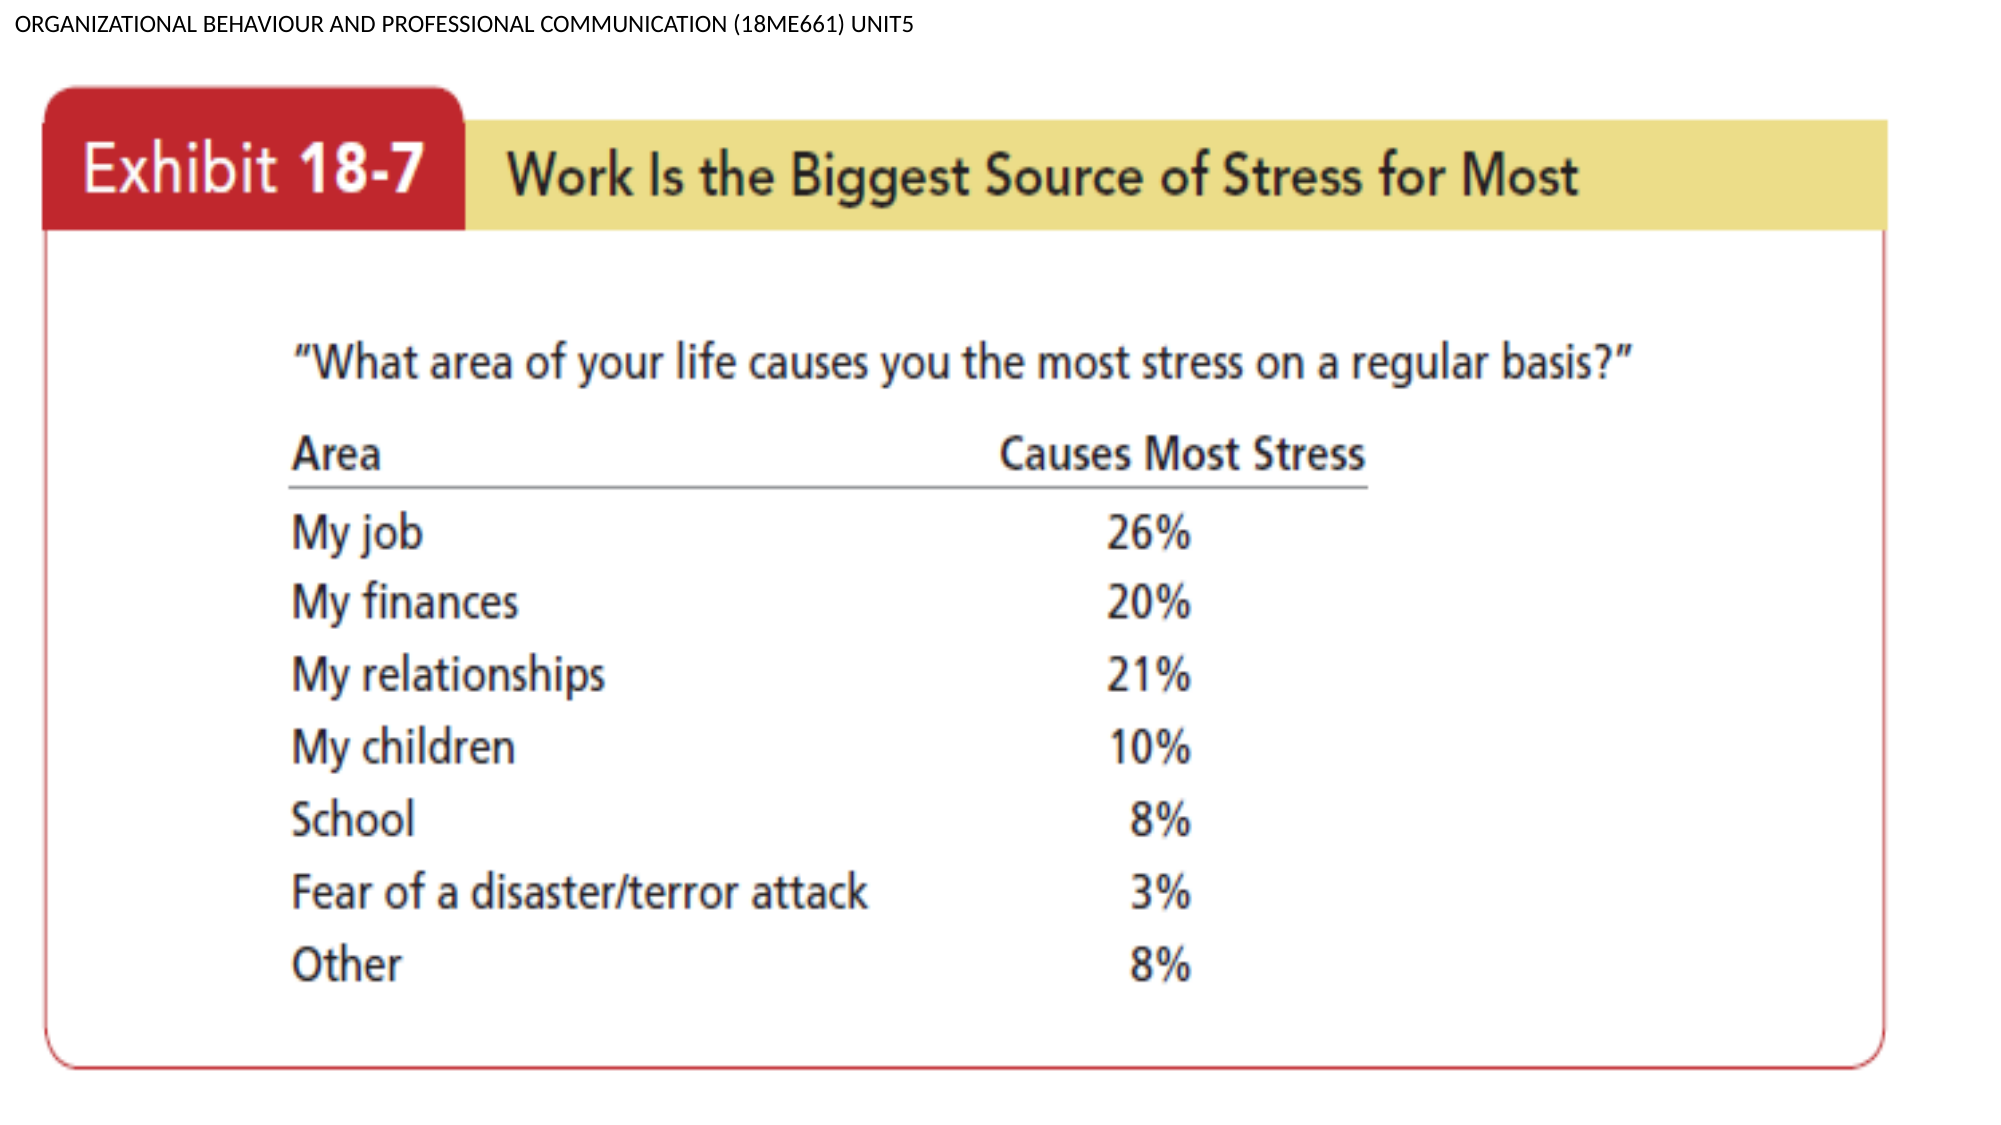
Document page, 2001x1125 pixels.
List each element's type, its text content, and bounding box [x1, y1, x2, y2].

text_box ORGANIZATIONAL BEHAVIOUR AND PROFESSIONAL COMMUNICATION (18ME661) UNIT5 [0, 0, 1000, 45]
picture [0, 61, 1918, 1099]
